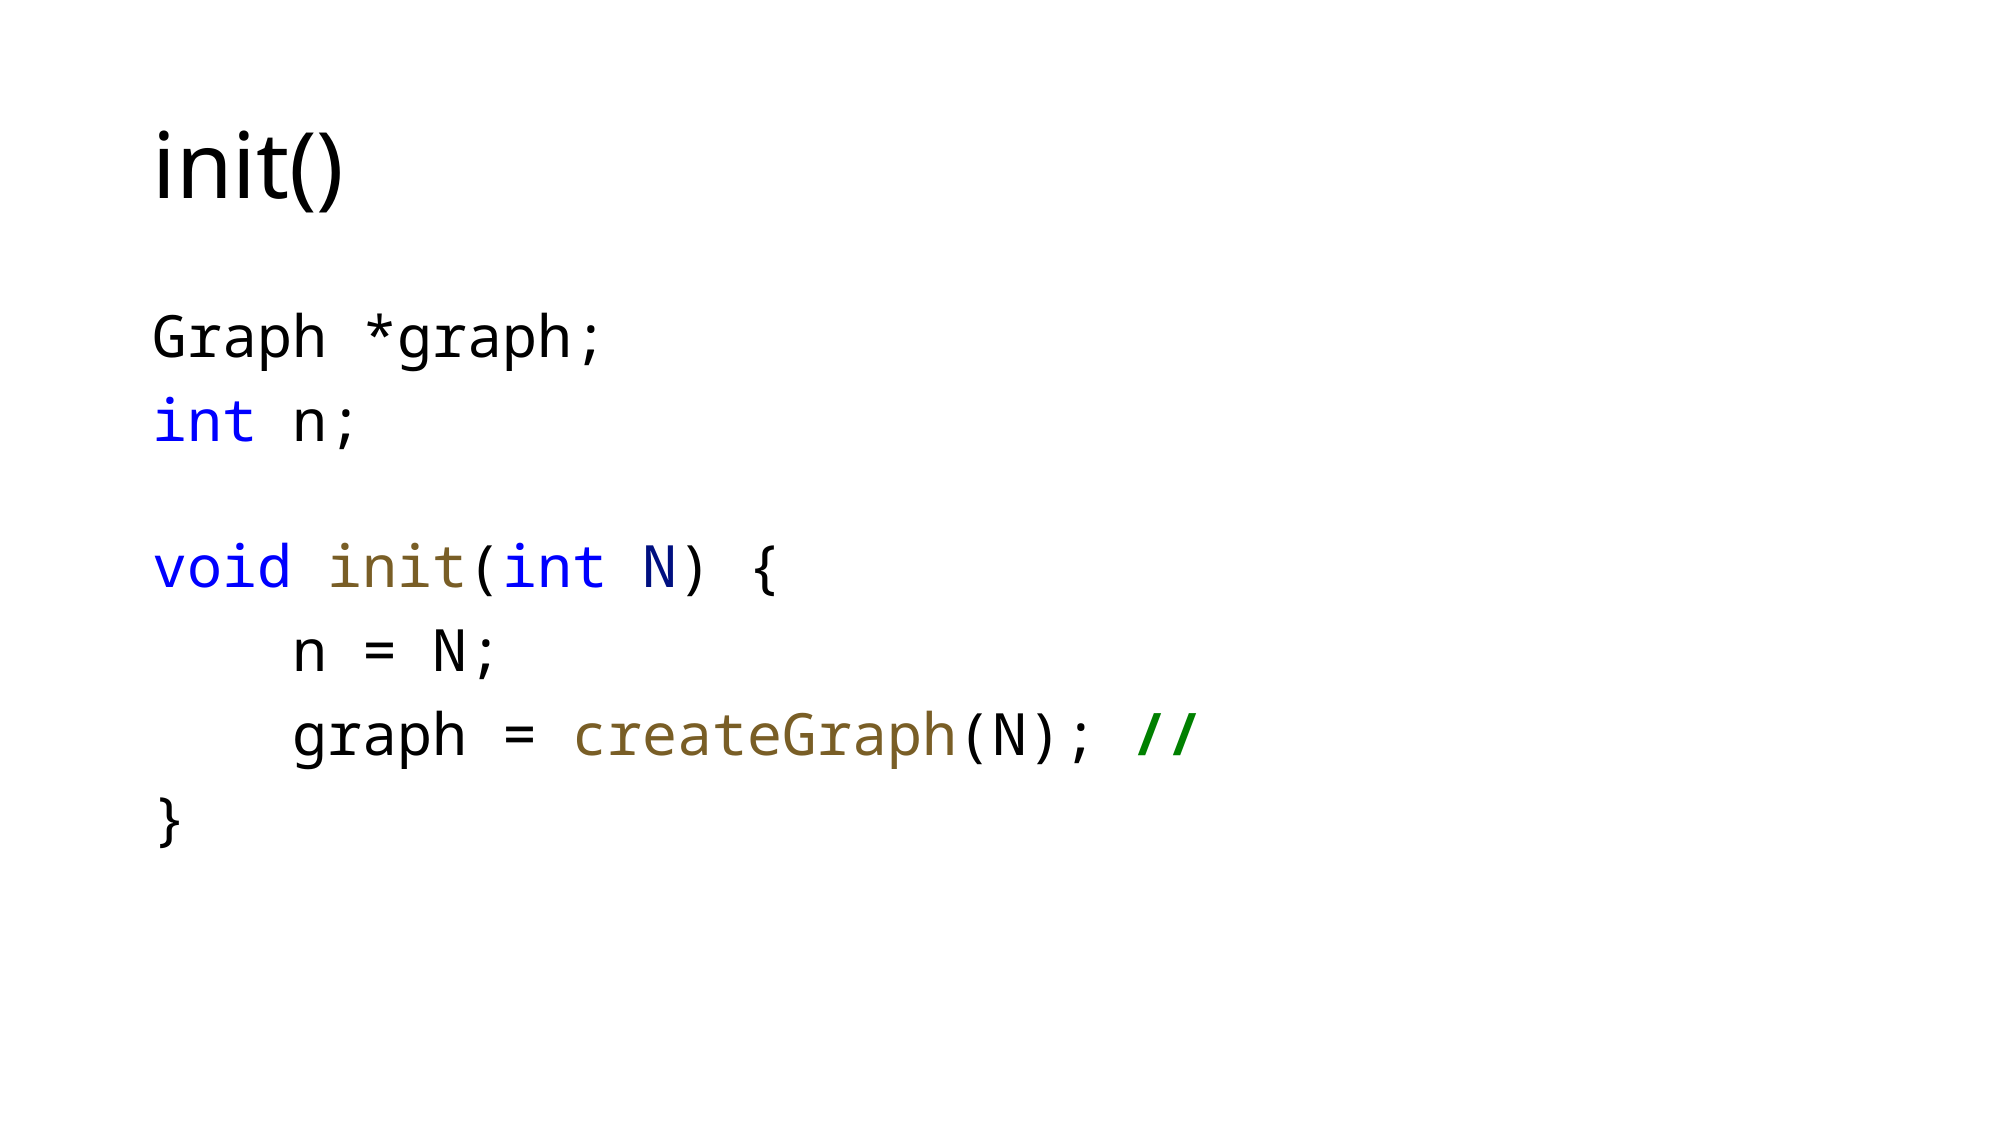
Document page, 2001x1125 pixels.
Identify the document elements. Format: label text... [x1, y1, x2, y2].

title init() [137, 59, 1863, 278]
